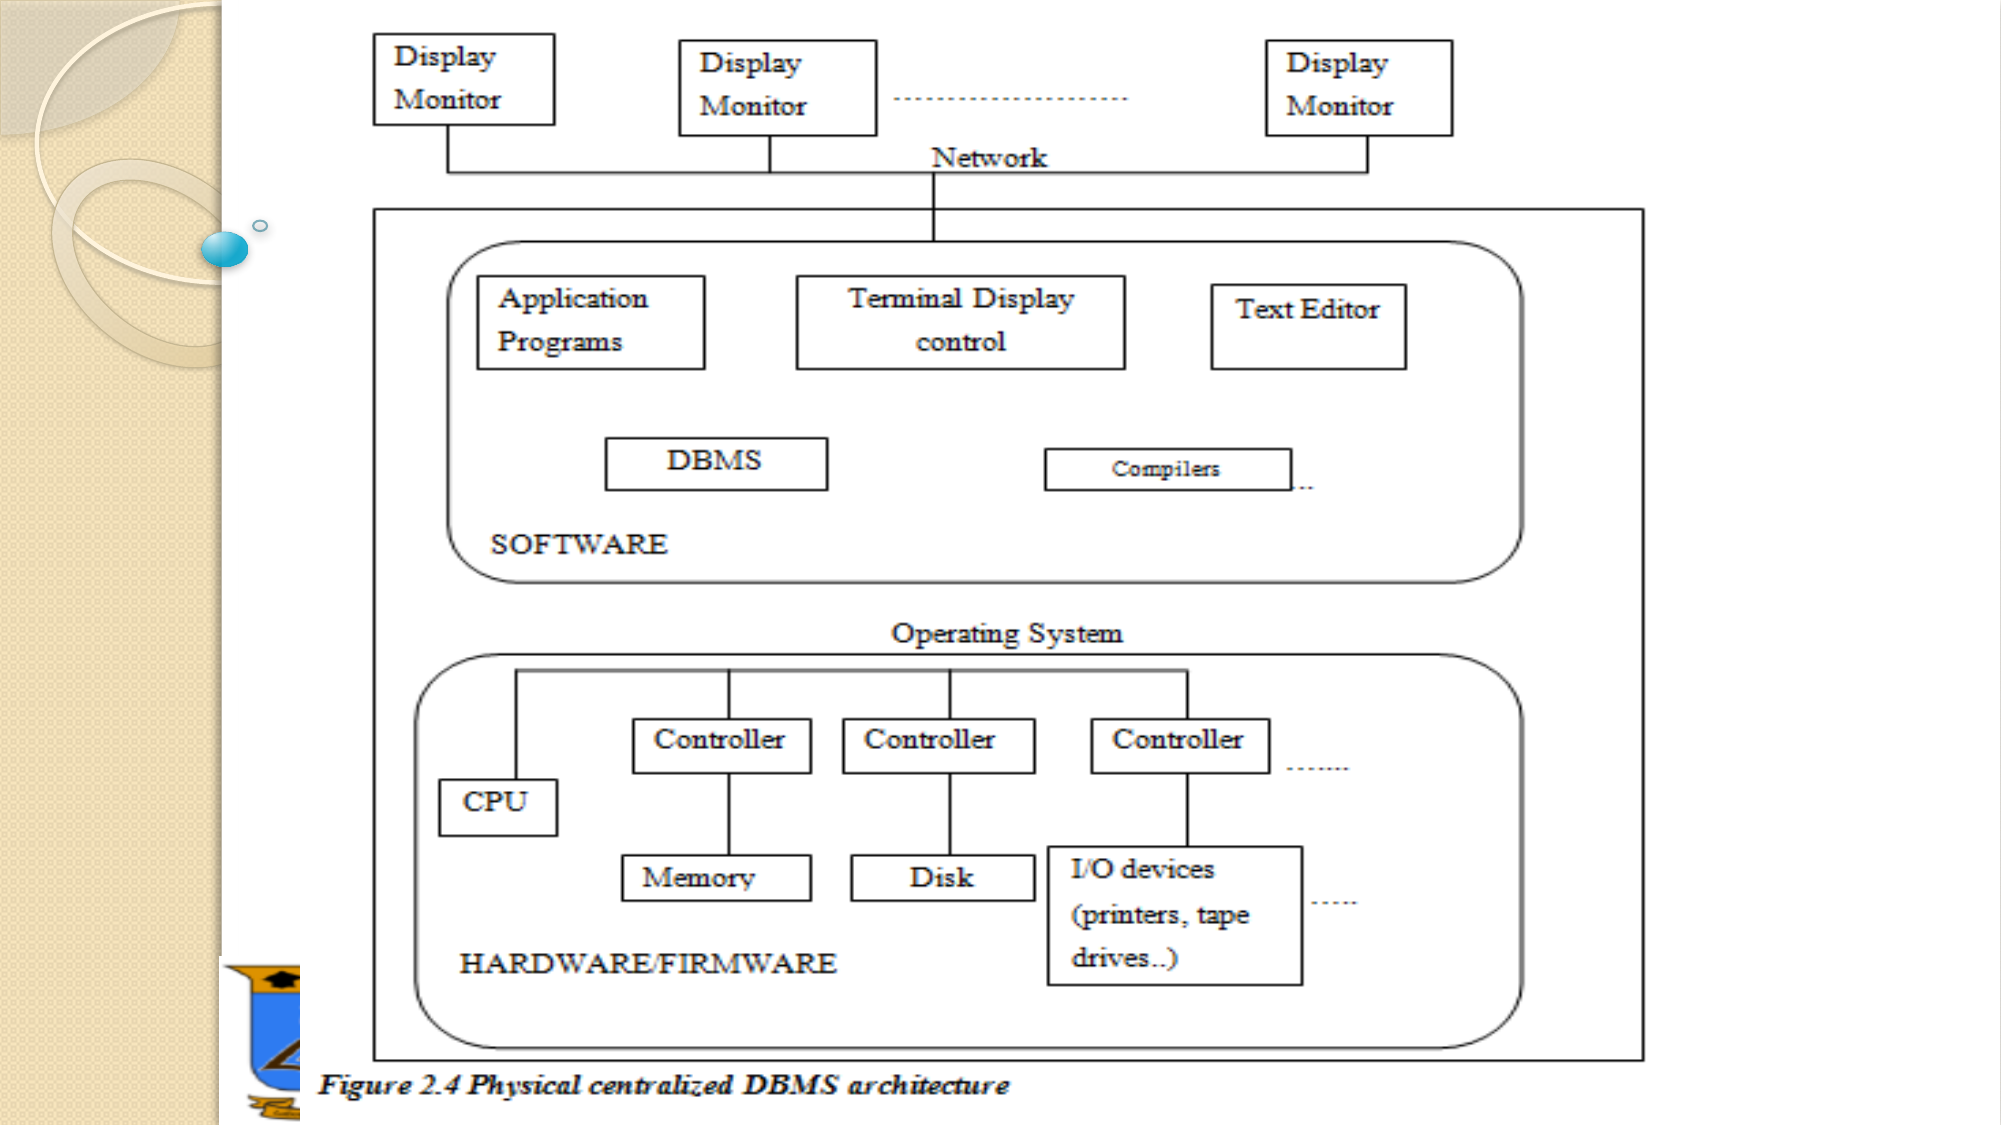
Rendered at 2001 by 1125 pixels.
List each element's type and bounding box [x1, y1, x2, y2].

picture [219, 0, 1701, 1125]
